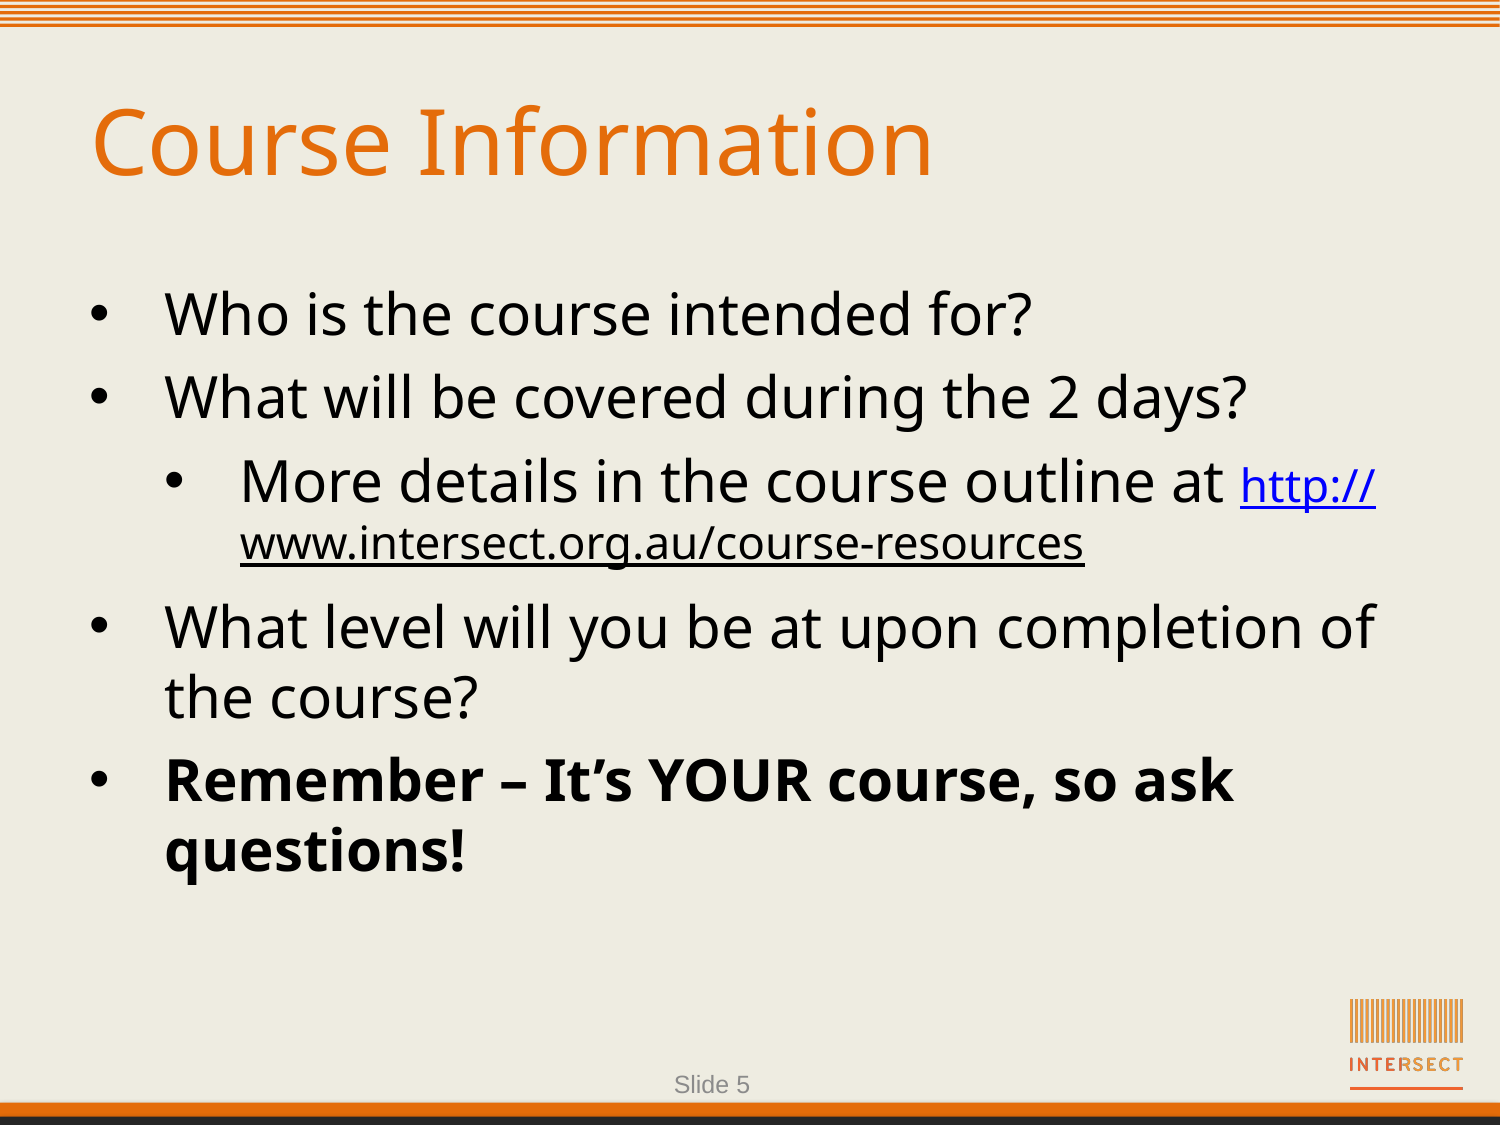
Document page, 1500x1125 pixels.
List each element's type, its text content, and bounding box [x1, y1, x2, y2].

text_box Who is the course intended for? What will be covered during the 2 days? More details in the course outline at http://www.intersect.org.au/course-resources What level will you be at upon completion of the course? Remember – It’s YOUR course, so ask questions! [74, 262, 1425, 1005]
title Course Information [74, 44, 1426, 233]
picture [1350, 999, 1463, 1090]
slide_number Slide 5 [616, 1038, 766, 1099]
